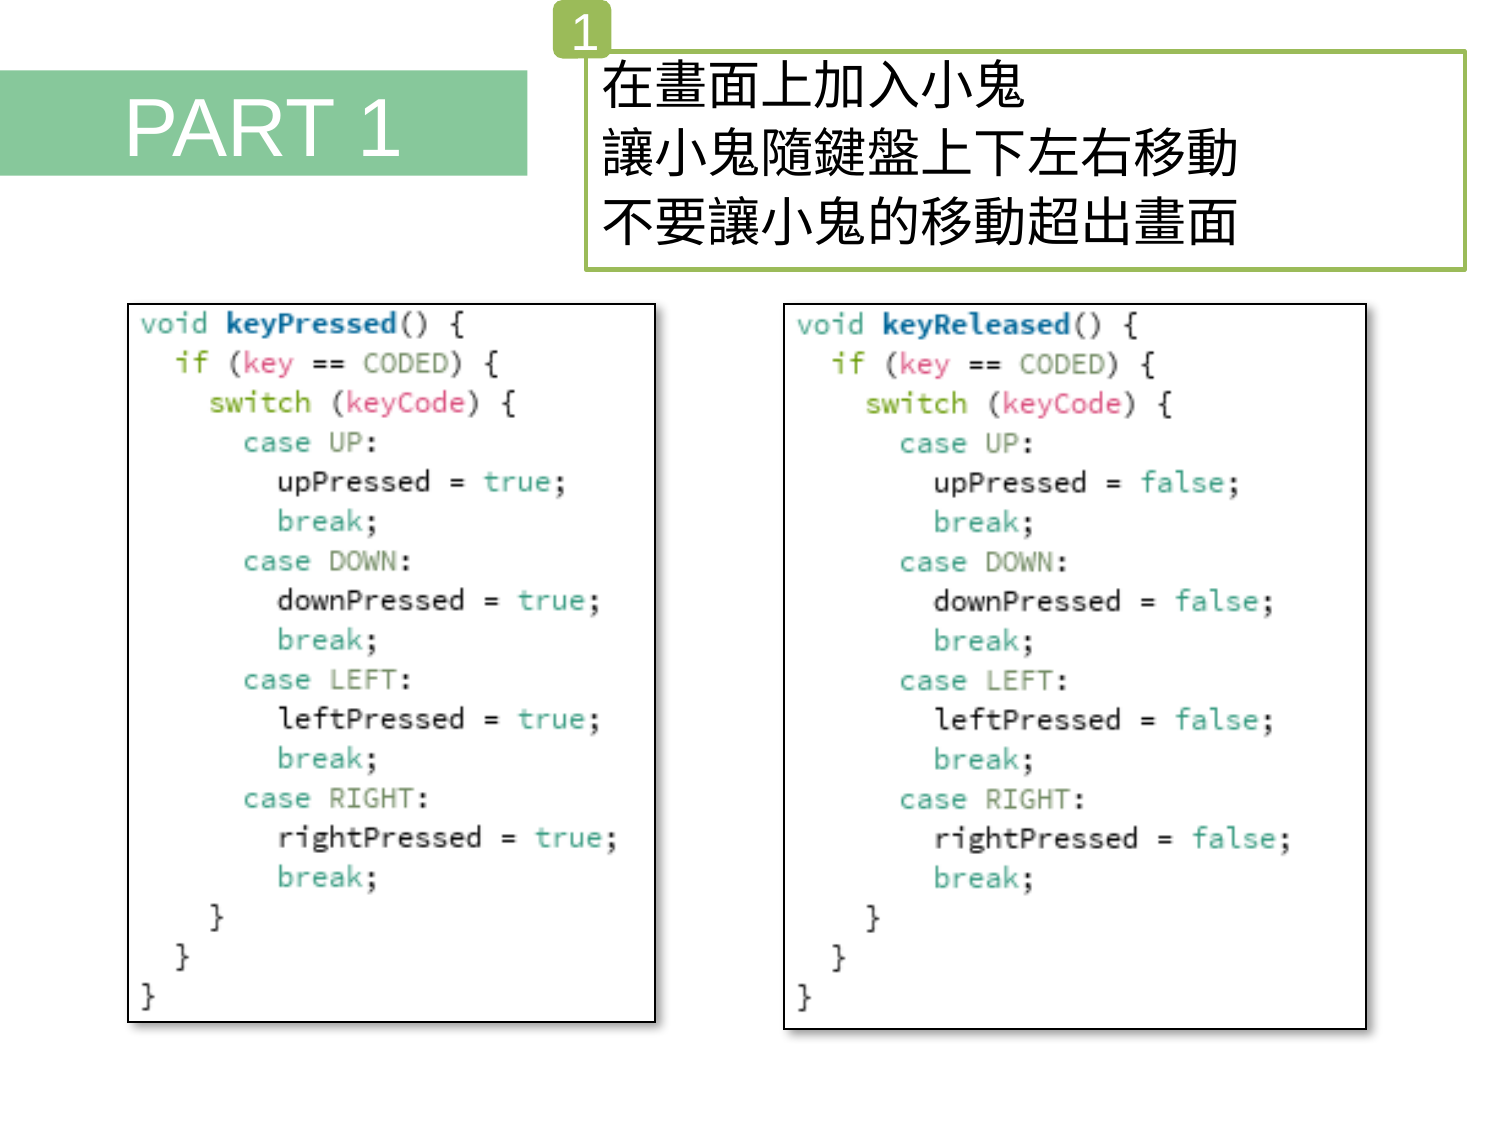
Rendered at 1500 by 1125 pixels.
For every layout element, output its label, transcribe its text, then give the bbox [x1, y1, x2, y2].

list 在畫面上加入小鬼 讓小鬼隨鍵盤上下左右移動 不要讓小鬼的移動超出畫面 [585, 51, 1465, 270]
text_box 1 [552, 0, 612, 59]
title PART 1 [0, 70, 528, 176]
picture [784, 304, 1366, 1029]
picture [128, 304, 655, 1021]
